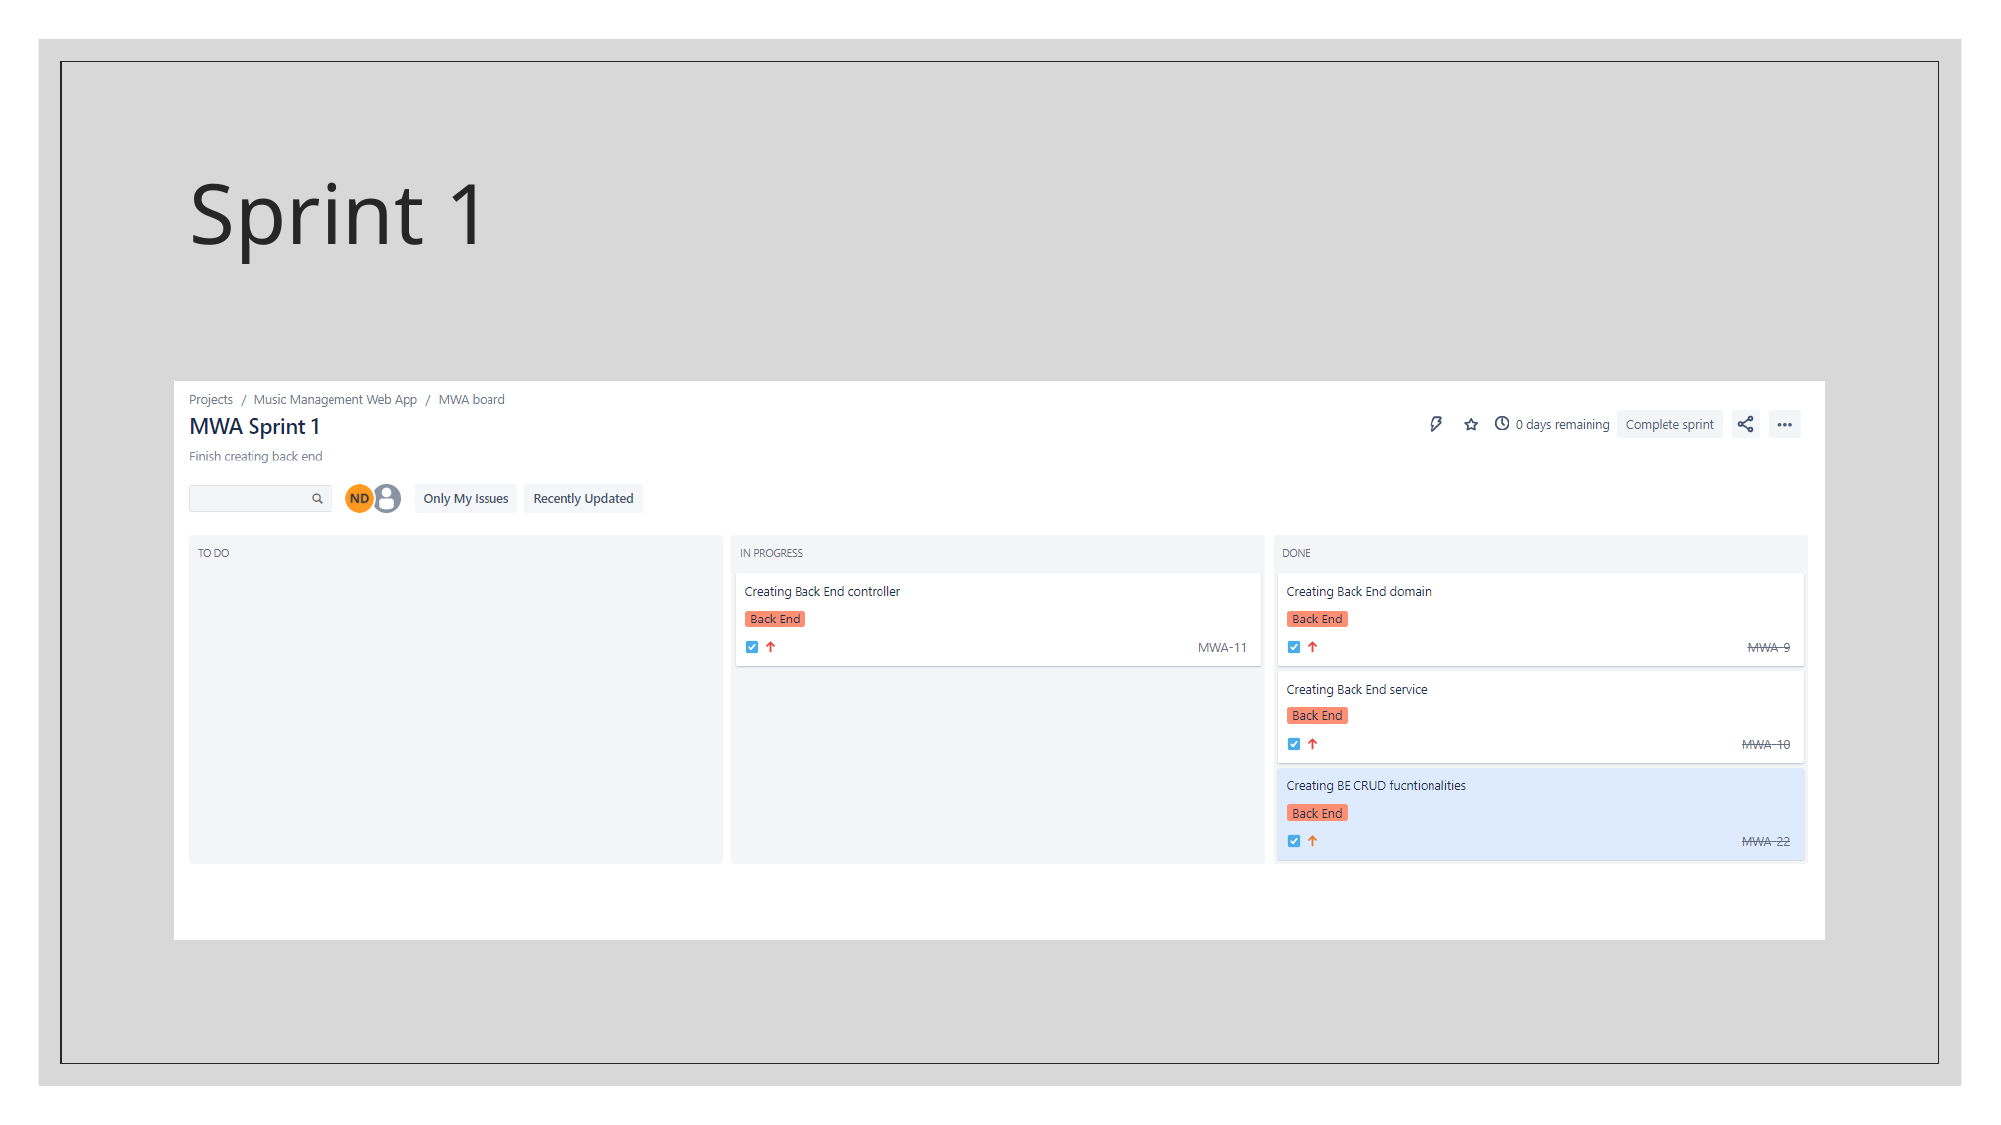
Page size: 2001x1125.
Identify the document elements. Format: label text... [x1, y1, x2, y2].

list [174, 381, 1825, 941]
title Sprint 1 [174, 105, 1825, 331]
